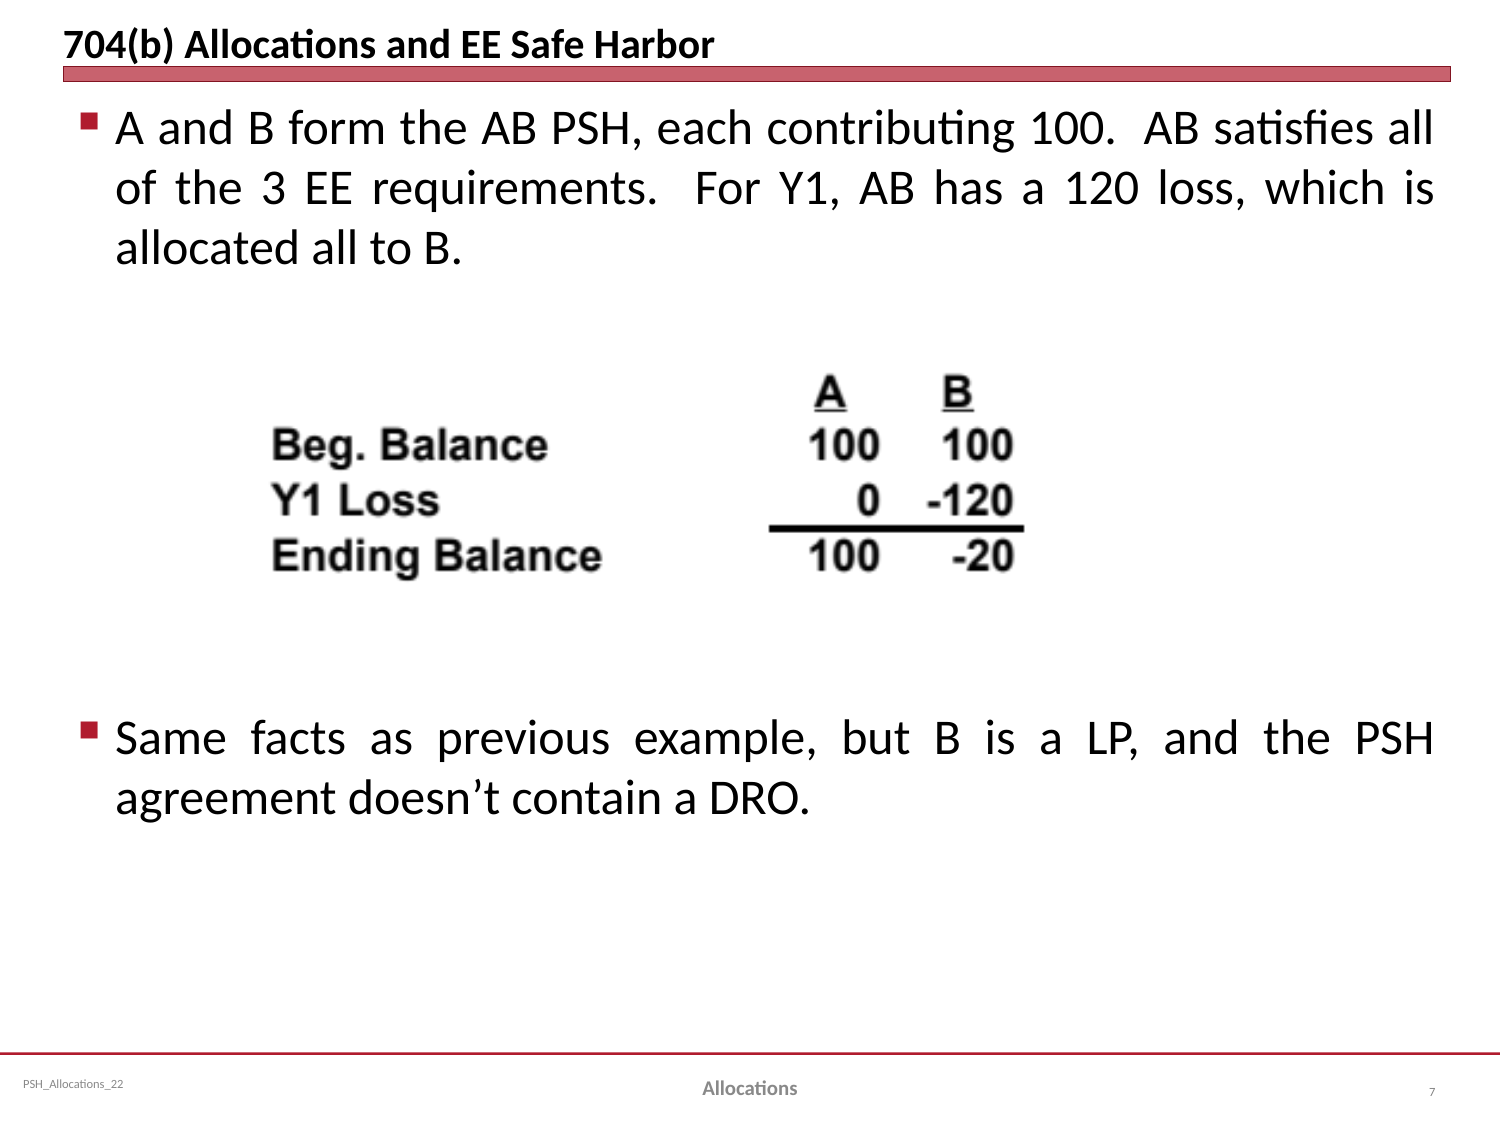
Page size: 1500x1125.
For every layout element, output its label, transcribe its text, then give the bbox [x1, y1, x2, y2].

slide_number 7 [1375, 1061, 1451, 1122]
footer Allocations [512, 1056, 988, 1117]
title 704(b) Allocations and EE Safe Harbor [62, 6, 1451, 67]
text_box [262, 362, 1189, 688]
list A and B form the AB PSH, each contributing 100. AB satisfies all of the 3 EE requirements. For Y1, AB has a 120 loss, which is allocated all to B. Same facts as previous example, but B is a LP, and the PSH agreement doesn’t contain a DRO. [63, 87, 1451, 1041]
